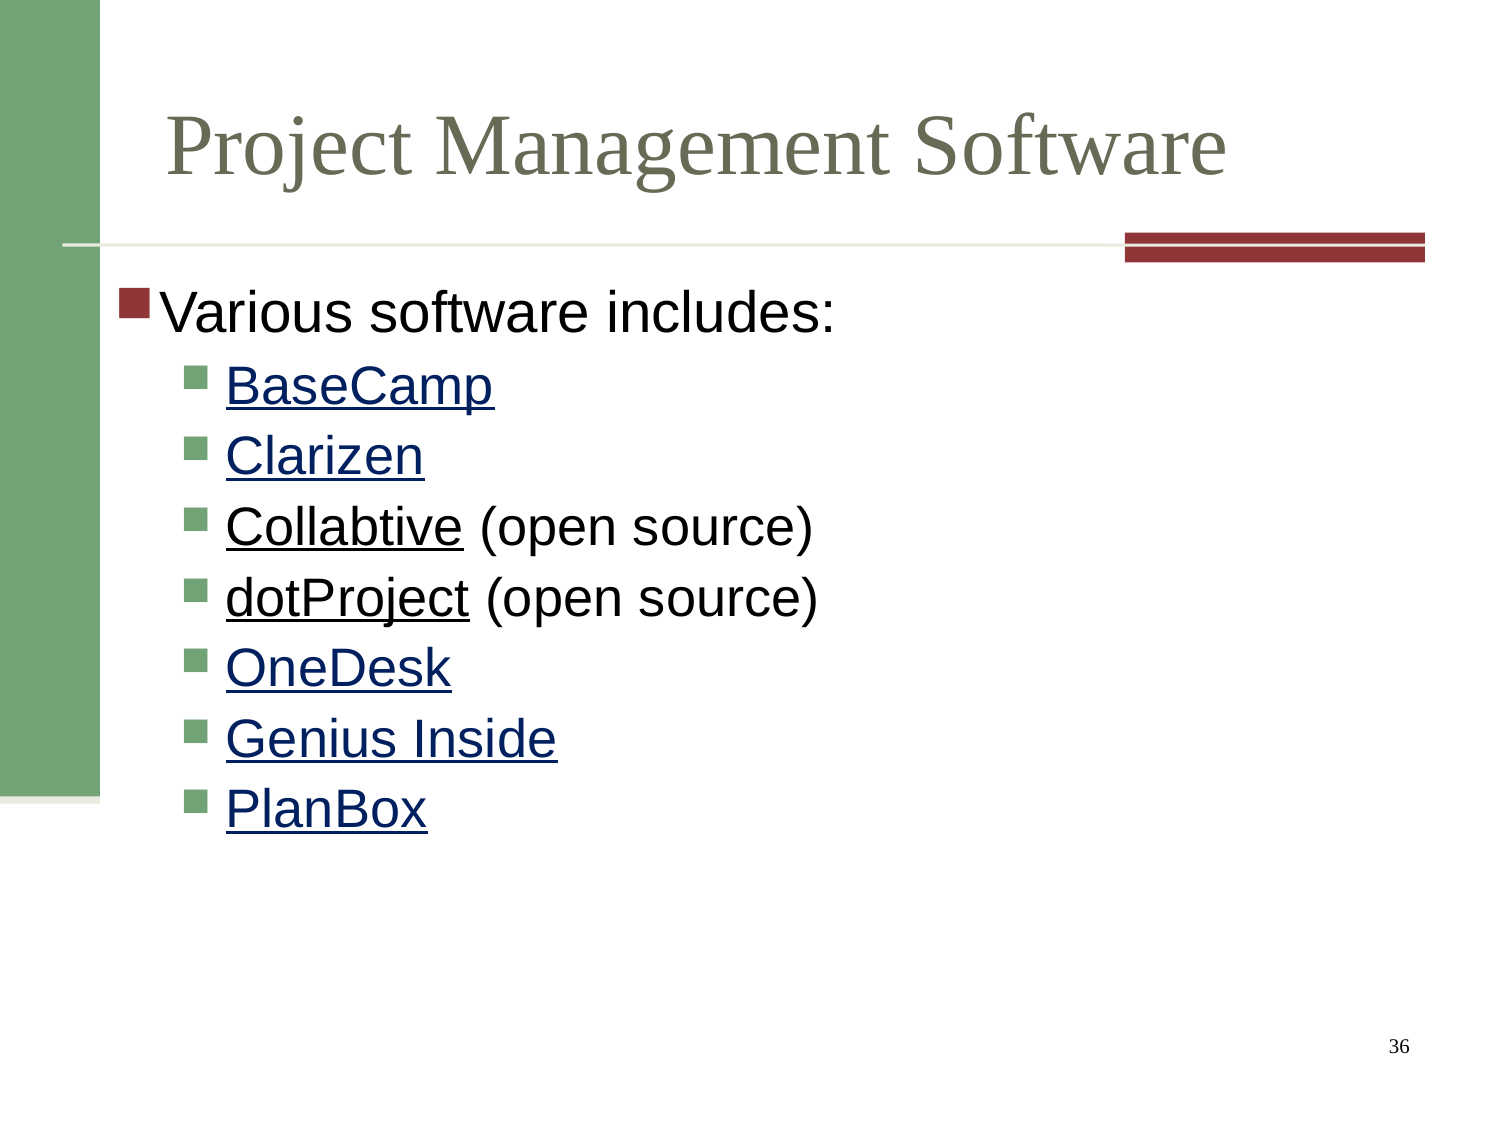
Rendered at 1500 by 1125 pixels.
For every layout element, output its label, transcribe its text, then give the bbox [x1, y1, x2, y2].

list Various software includes: BaseCamp Clarizen Collabtive (open source) dotProject (open source) OneDesk Genius Inside PlanBox [99, 275, 1500, 1075]
slide_number 36 [1112, 1024, 1426, 1101]
title Project Management Software [150, 45, 1425, 234]
